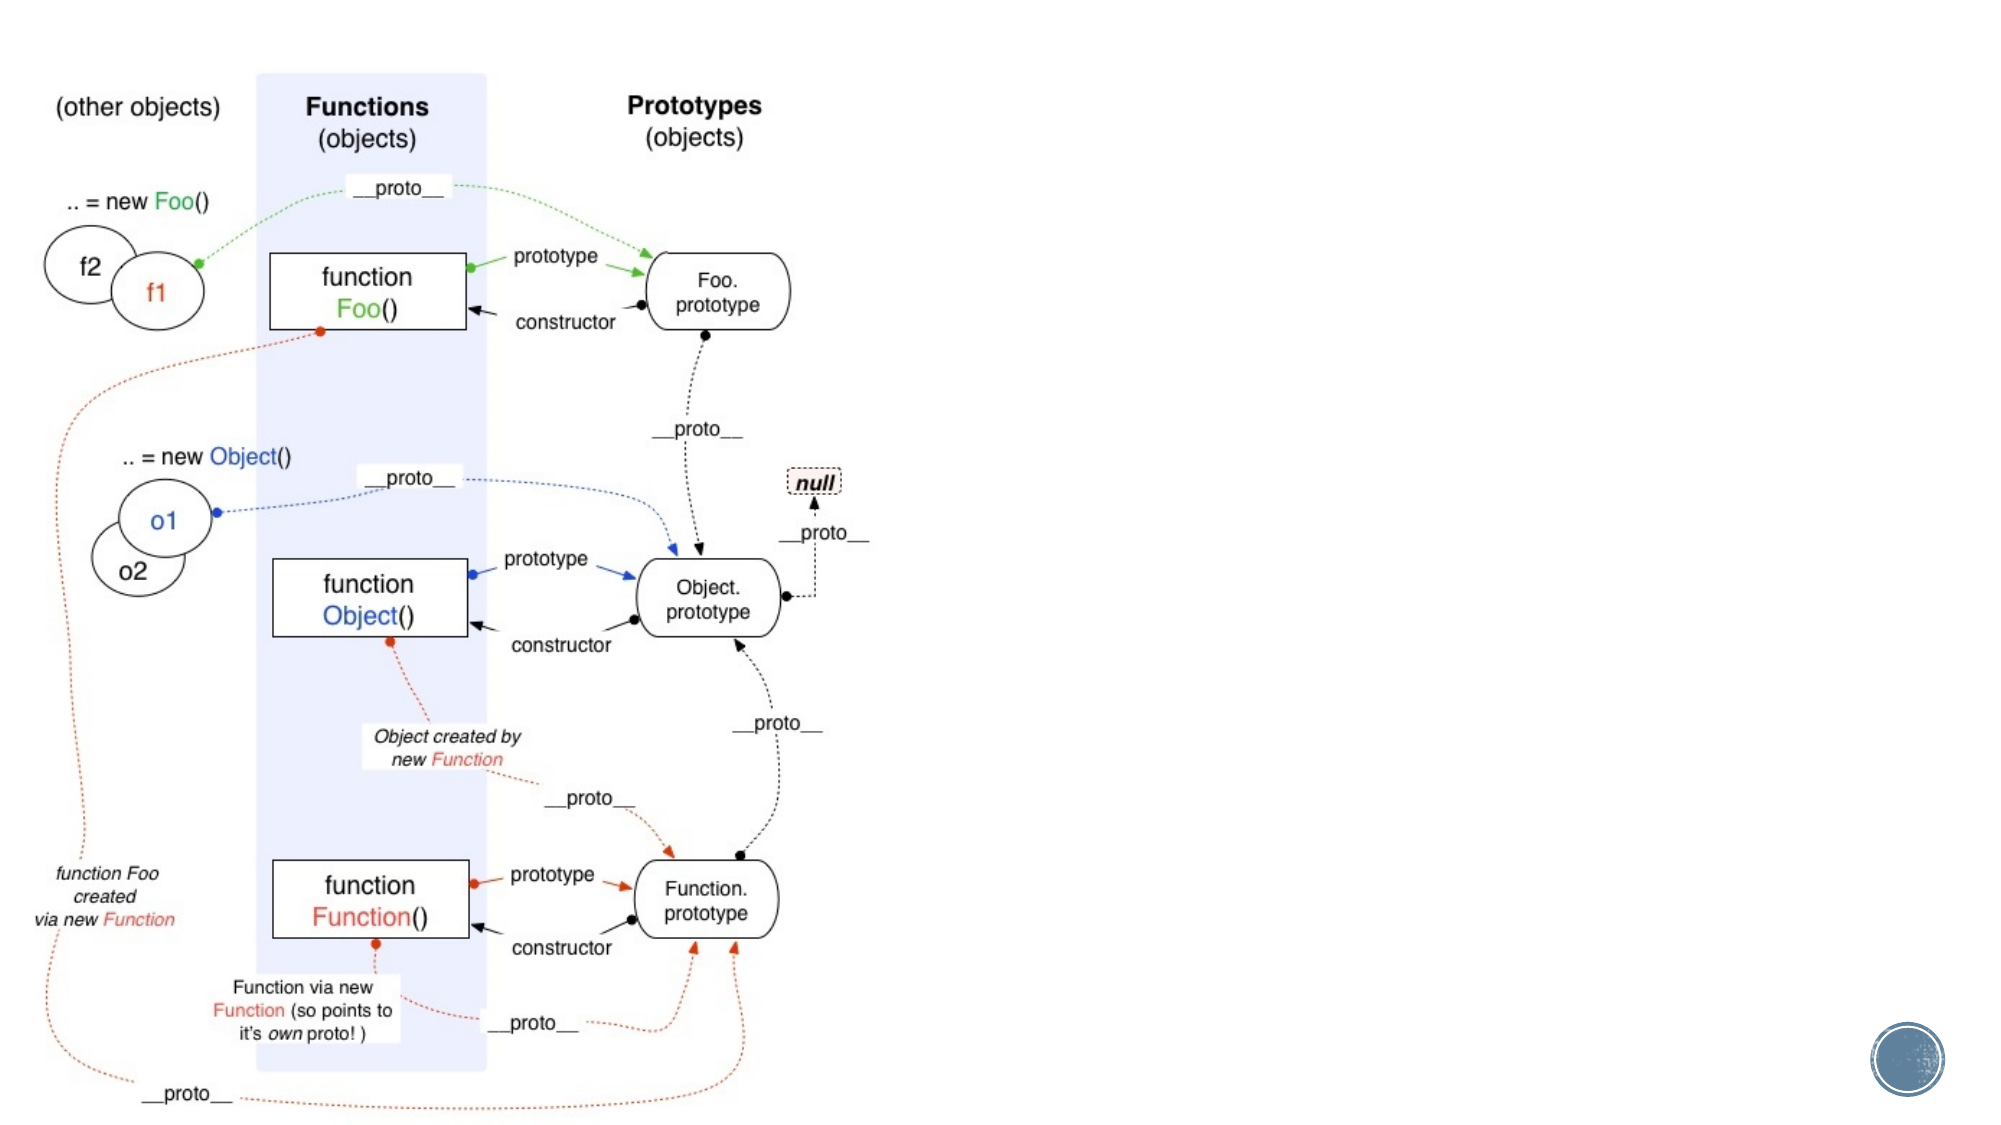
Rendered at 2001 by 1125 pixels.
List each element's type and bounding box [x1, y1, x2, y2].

picture [0, 0, 891, 1125]
